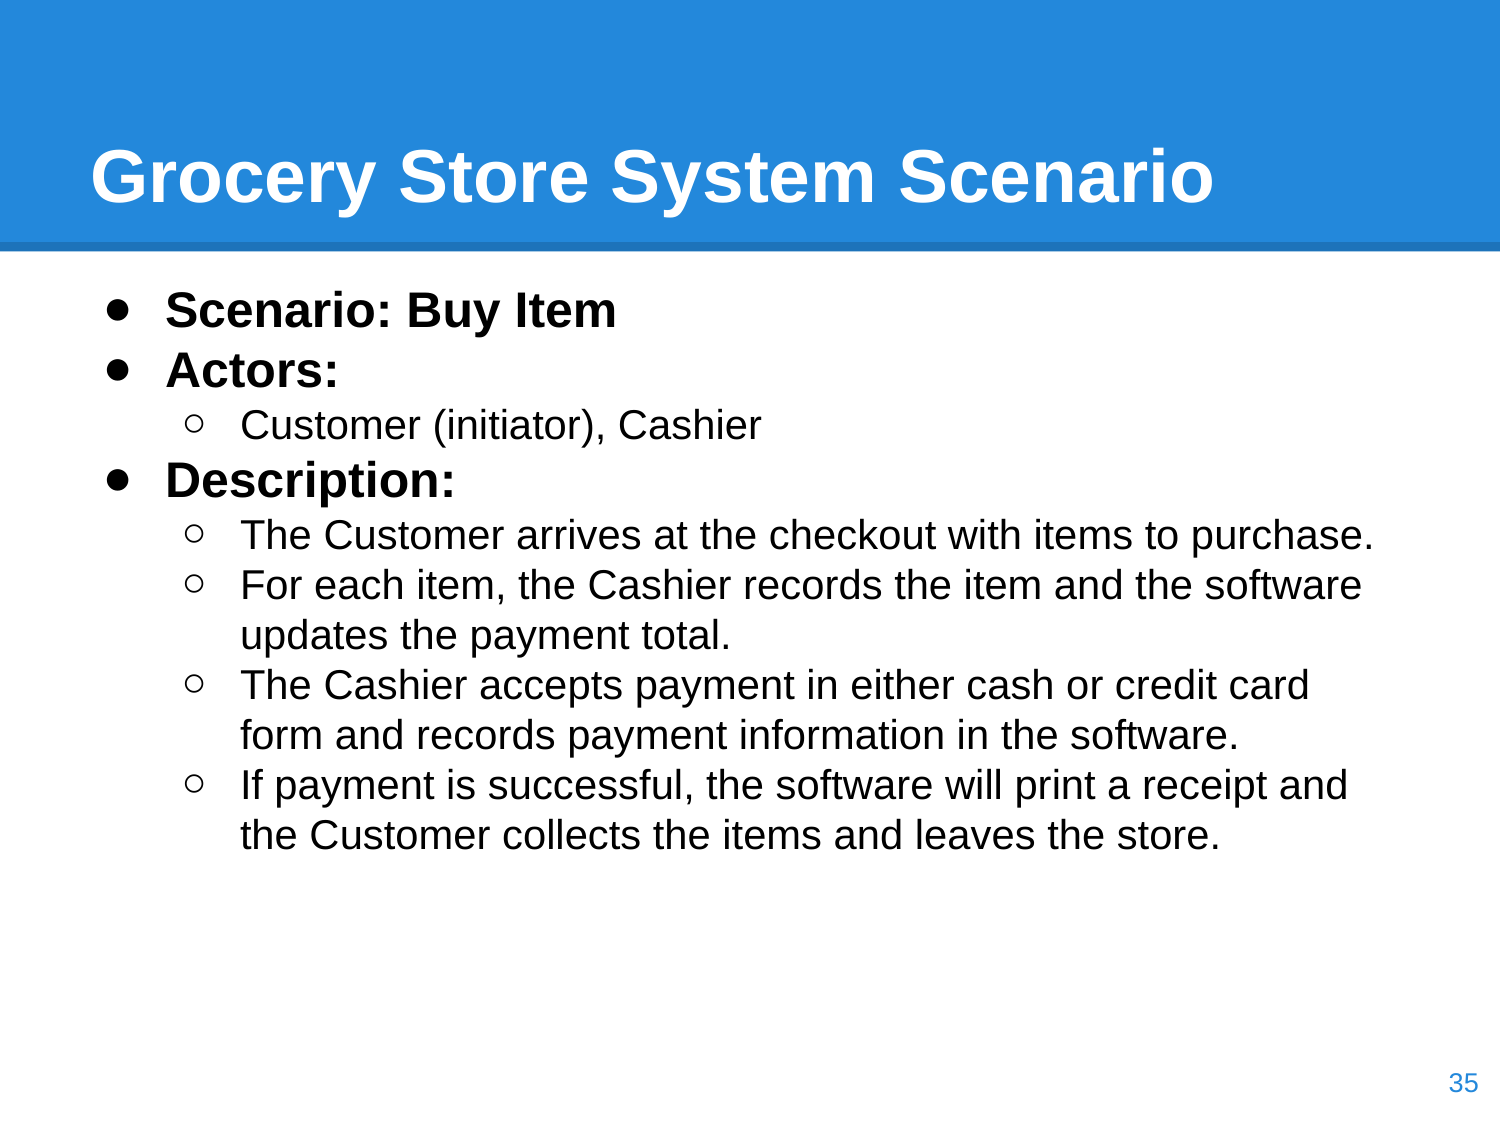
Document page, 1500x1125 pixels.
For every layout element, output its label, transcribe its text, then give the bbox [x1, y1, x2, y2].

title Grocery Store System Scenario [75, 45, 1425, 233]
list Scenario: Buy Item Actors: Customer (initiator), Cashier Description: The Customer arrives at the checkout with items to purchase. For each item, the Cashier records the item and the software updates the payment total. The Cashier accepts payment in either cash or credit card form and records payment information in the software. If payment is successful, the software will print a receipt and the Customer collects the items and leaves the store. [75, 262, 1404, 1010]
slide_number ‹#› [1403, 1038, 1494, 1125]
